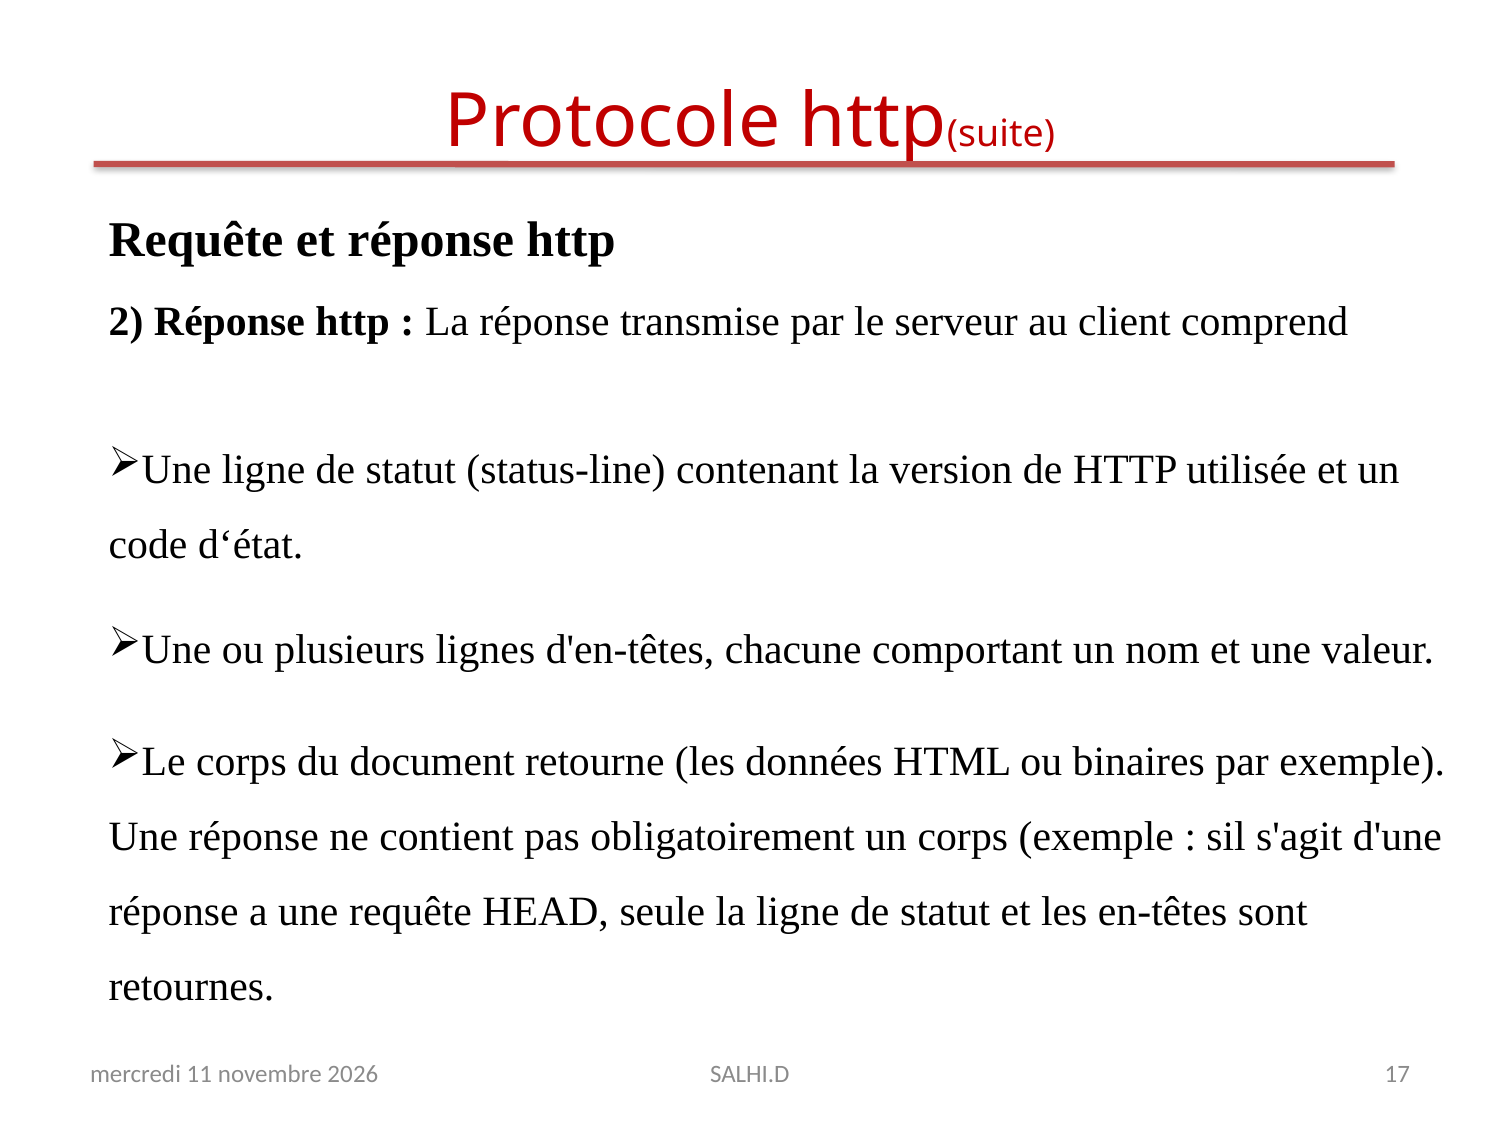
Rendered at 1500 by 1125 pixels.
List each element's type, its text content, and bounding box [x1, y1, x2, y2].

slide_number 17 [1074, 1042, 1425, 1103]
footer SALHI.D [512, 1042, 988, 1103]
text_box Requête et réponse http 2) Réponse http : La réponse transmise par le serveur au client comprend Une ligne de statut (status-line) contenant la version de HTTP utilisée et un code d‘état. Une ou plusieurs lignes d'en-têtes, chacune comportant un nom et une valeur. Le corps du document retourne (les données HTML ou binaires par exemple). Une réponse ne contient pas obligatoirement un corps (exemple : sil s'agit d'une réponse a une requête HEAD, seule la ligne de statut et les en-têtes sont retournes. [93, 199, 1465, 1017]
slide_number jeudi 10 mai 2018 [75, 1042, 425, 1103]
title Protocole http(suite) [75, 45, 1425, 188]
